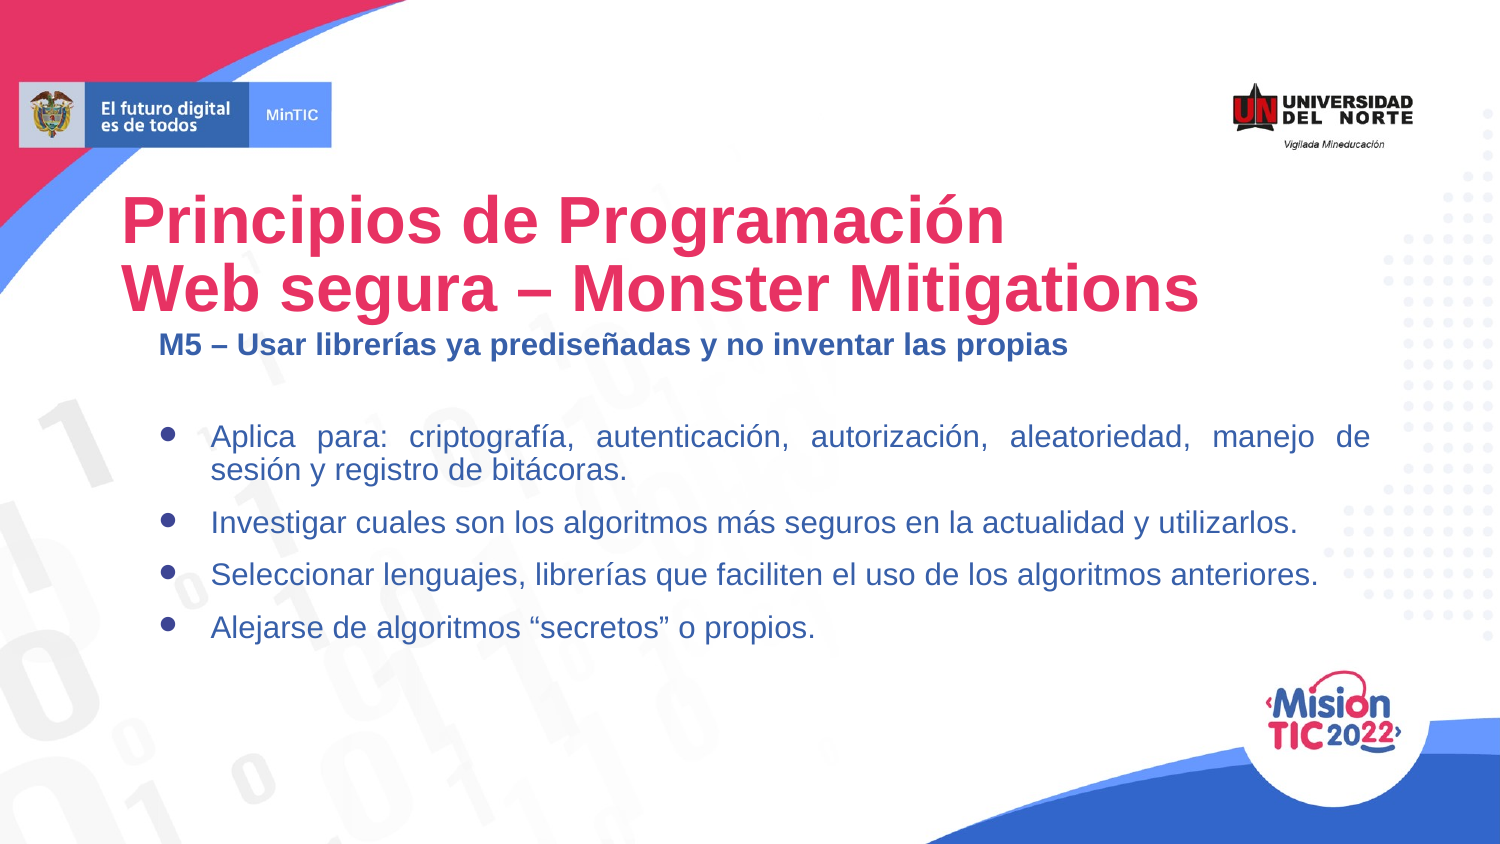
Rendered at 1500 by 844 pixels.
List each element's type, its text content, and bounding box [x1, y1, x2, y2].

picture [0, 0, 1500, 844]
text_box M5 – Usar librerías ya prediseñadas y no inventar las propias Aplica para: criptografía, autenticación, autorización, aleatoriedad, manejo de sesión y registro de bitácoras. Investigar cuales son los algoritmos más seguros en la actualidad y utilizarlos. Seleccionar lenguajes, librerías que faciliten el uso de los algoritmos anteriores. Alejarse de algoritmos “secretos” o propios. [135, 323, 1373, 809]
text_box Principios de Programación Web segura – Monster Mitigations [110, 151, 1425, 331]
